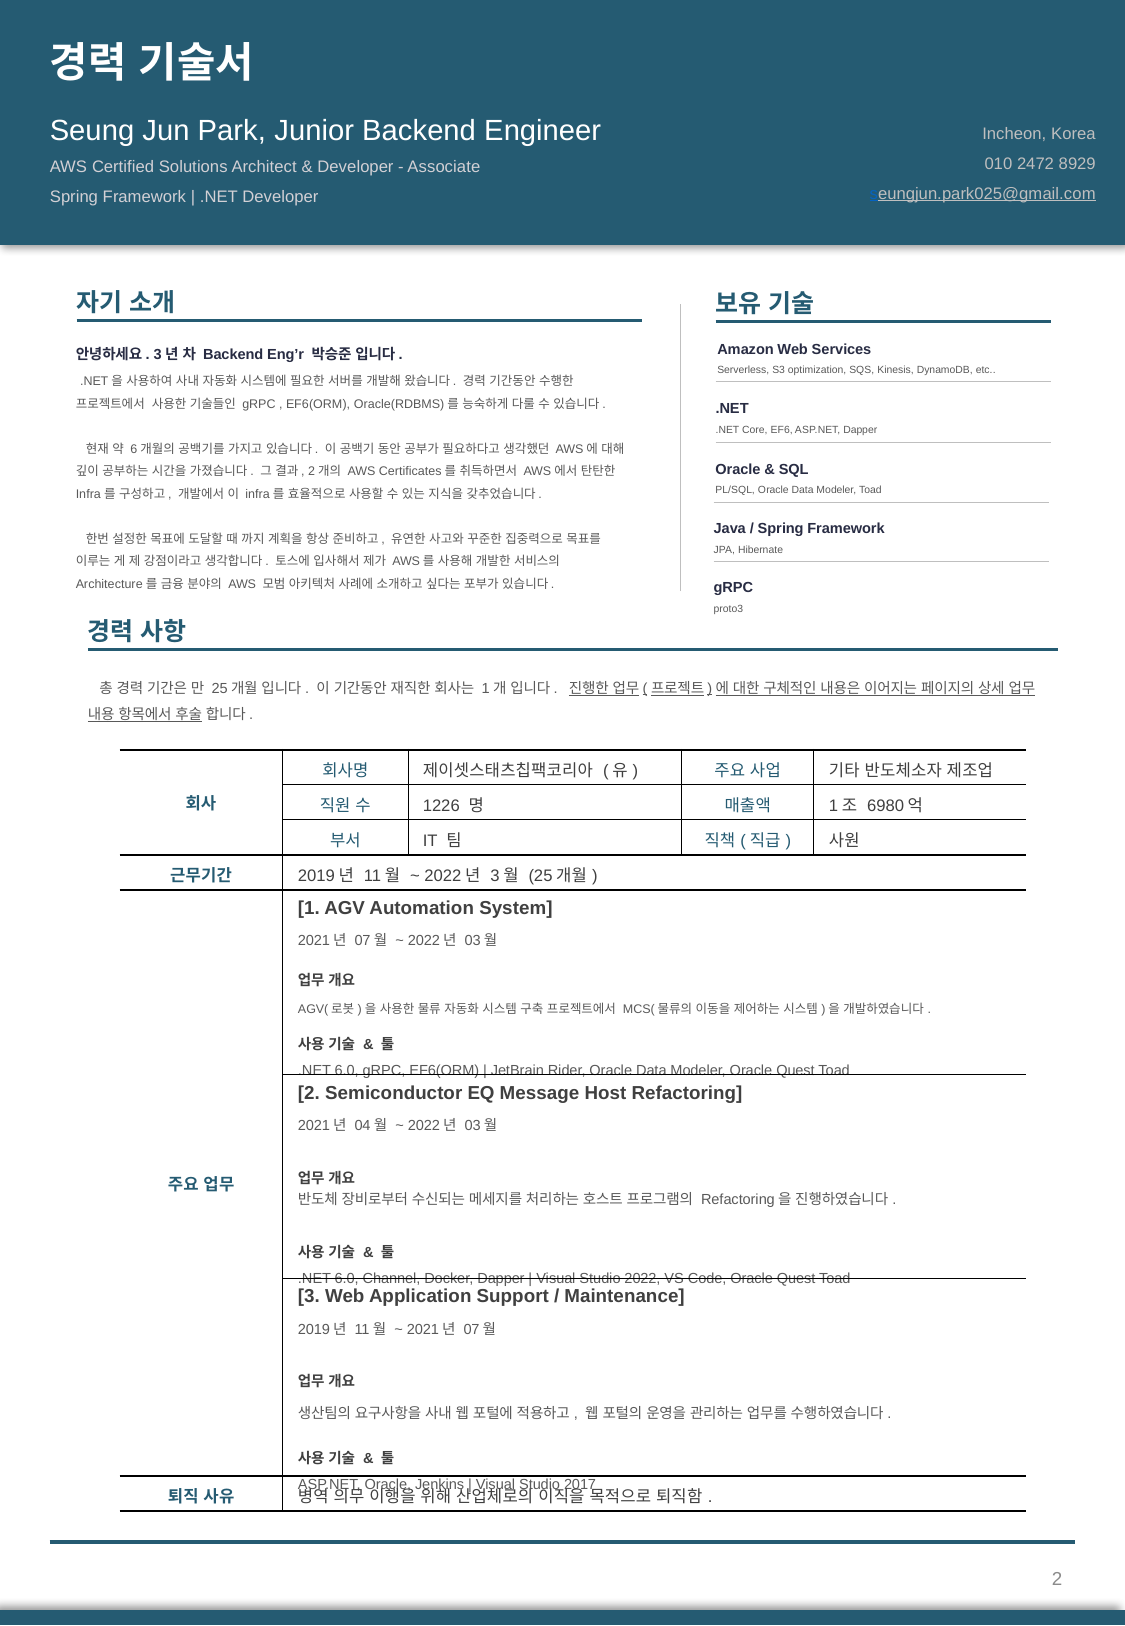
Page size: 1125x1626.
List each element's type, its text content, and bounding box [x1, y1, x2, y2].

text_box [76, 264, 643, 373]
table_cell 1조 6980억 [814, 785, 1026, 819]
table_cell 1226 명 [409, 785, 681, 819]
table_header 주요 사업 [682, 751, 813, 784]
table_cell 직책(직급) [682, 820, 813, 854]
text_box 경력 기술서 Seung Jun Park, Junior Backend Engineer AWS Certified Solutions Architect & Developer - Associate Spring Framework | .NET Developer [49, 36, 688, 214]
table_cell [1. AGV Automation System] 2021년 07월 ~ 2022년 03월 업무 개요 AGV(로봇)을 사용한 물류 자동화 시스템 구축 프로젝트에서 MCS(물류의 이동을 제어하는 시스템)을 개발하였습니다. 사용 기술 & 툴 .NET 6.0, gRPC, EF6(ORM) | JetBrain Rider, Oracle Data Modeler, Oracle Quest Toad [283, 891, 1026, 1074]
slide_number 2 [824, 1534, 1078, 1622]
table_cell [2. Semiconductor EQ Message Host Refactoring] 2021년 04월 ~ 2022년 03월 업무 개요 반도체 장비로부터 수신되는 메세지를 처리하는 호스트 프로그램의 Refactoring을 진행하였습니다. 사용 기술 & 툴 .NET 6.0, Channel, Docker, Dapper | Visual Studio 2022, VS Code, Oracle Quest Toad [283, 1075, 1026, 1278]
text_box [0, 1610, 1125, 1625]
table_cell 직원 수 [283, 785, 408, 819]
table_cell IT 팀 [409, 820, 681, 854]
table_cell 주요 업무 [120, 891, 282, 1475]
table_cell 사원 [814, 820, 1026, 854]
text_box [87, 593, 1059, 702]
text_box Incheon, Korea 010 2472 8929 seungjun.park025@gmail.com [842, 112, 1111, 211]
table_header 제이셋스태츠칩팩코리아 (유) [409, 751, 681, 784]
table_cell [3. Web Application Support / Maintenance] 2019년 11월 ~ 2021년 07월 업무 개요 생산팀의 요구사항을 사내 웹 포털에 적용하고, 웹 포털의 운영을 관리하는 업무를 수행하였습니다. 사용 기술 & 툴 ASP.NET, Oracle, Jenkins | Visual Studio 2017 [283, 1279, 1026, 1475]
text_box 안녕하세요. 3년 차 Backend Eng’r 박승준 입니다. .NET을 사용하여 사내 자동화 시스템에 필요한 서버를 개발해 왔습니다. 경력 기간동안 수행한 프로젝트에서 사용한 기술들인 gRPC , EF6(ORM), Oracle(RDBMS)를 능숙하게 다룰 수 있습니다. 현재 약 6개월의 공백기를 가지고 있습니다. 이 공백기 동안 공부가 필요하다고 생각했던 AWS에 대해 깊이 공부하는 시간을 가졌습니다. 그 결과, 2개의 AWS Certificates를 취득하면서 AWS에서 탄탄한 Infra를 구성하고, 개발에서 이 infra를 효율적으로 사용할 수 있는 지식을 갖추었습니다. 한번 설정한 목표에 도달할 때 까지 계획을 항상 준비하고, 유연한 사고와 꾸준한 집중력으로 목표를 이루는 게 제 강점이라고 생각합니다. 토스에 입사해서 제가 AWS를 사용해 개발한 서비스의 Architecture를 금융 분야의 AWS 모범 아키텍처 사례에 소개하고 싶다는 포부가 있습니다. [75, 328, 642, 621]
text_box [0, 0, 1125, 245]
table_cell 2019년 11월 ~ 2022년 3월 (25개월) [283, 856, 1026, 889]
table_header 회사 [120, 751, 282, 854]
table_header 회사명 [283, 751, 408, 784]
table_cell 매출액 [682, 785, 813, 819]
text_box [713, 265, 1086, 621]
text_box 총 경력 기간은 만 25개월 입니다. 이 기간동안 재직한 회사는 1개 입니다. 진행한 업무(프로젝트)에 대한 구체적인 내용은 이어지는 페이지의 상세 업무 내용 항목에서 후술 합니다. [87, 702, 1059, 730]
table_cell 근무기간 [120, 856, 282, 889]
table_cell 병역 의무 이행을 위해 산업체로의 이직을 목적으로 퇴직함. [283, 1477, 1026, 1510]
table_cell 퇴직 사유 [120, 1477, 282, 1510]
table_cell 부서 [283, 820, 408, 854]
table_header 기타 반도체소자 제조업 [814, 751, 1026, 784]
